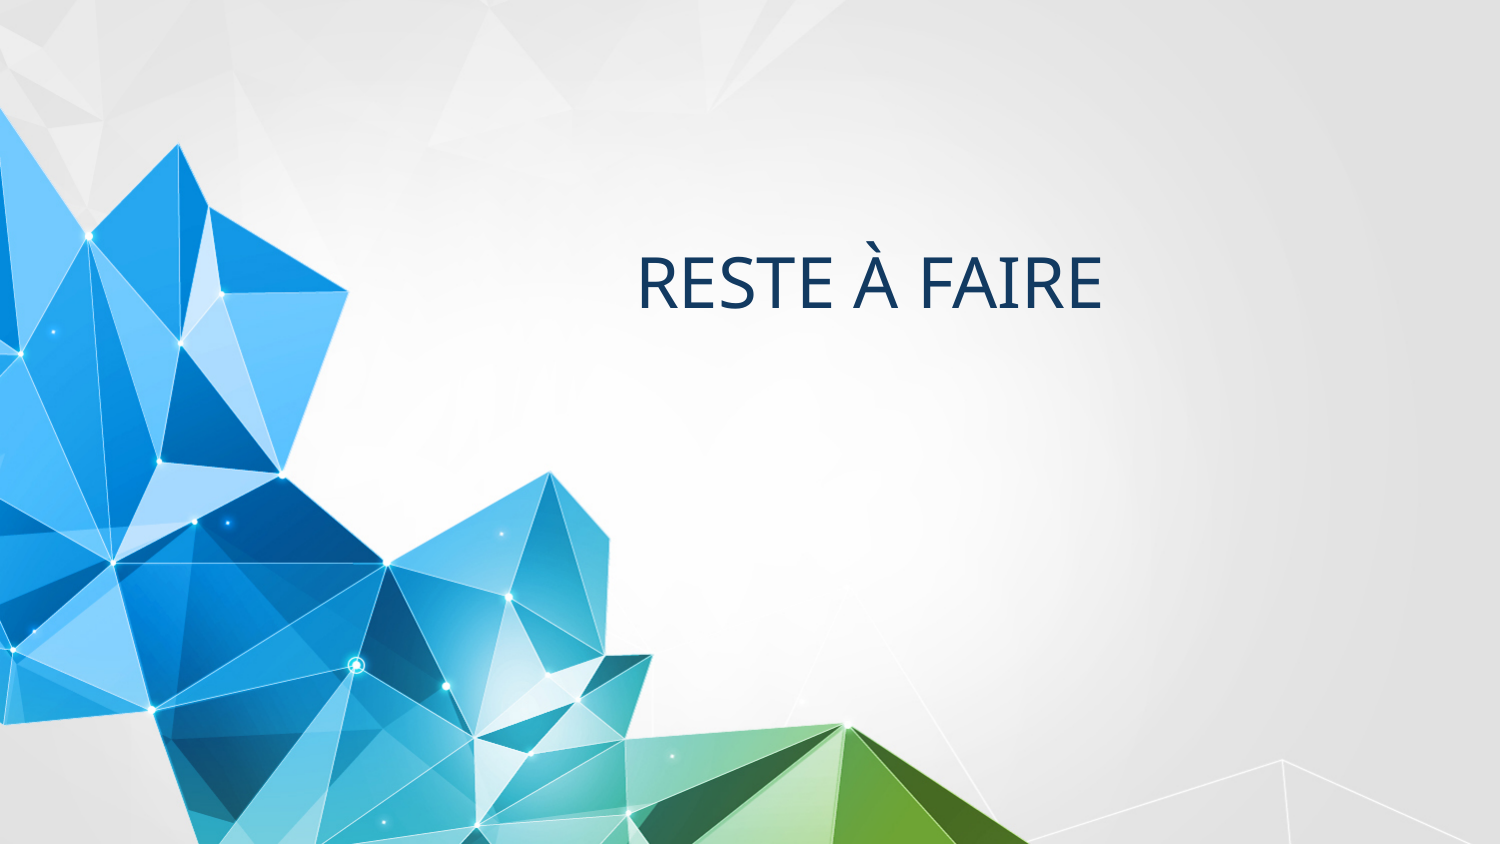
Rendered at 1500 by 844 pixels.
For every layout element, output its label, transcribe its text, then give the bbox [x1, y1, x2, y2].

title Reste à faire [620, 244, 1323, 456]
picture [0, 0, 1500, 844]
